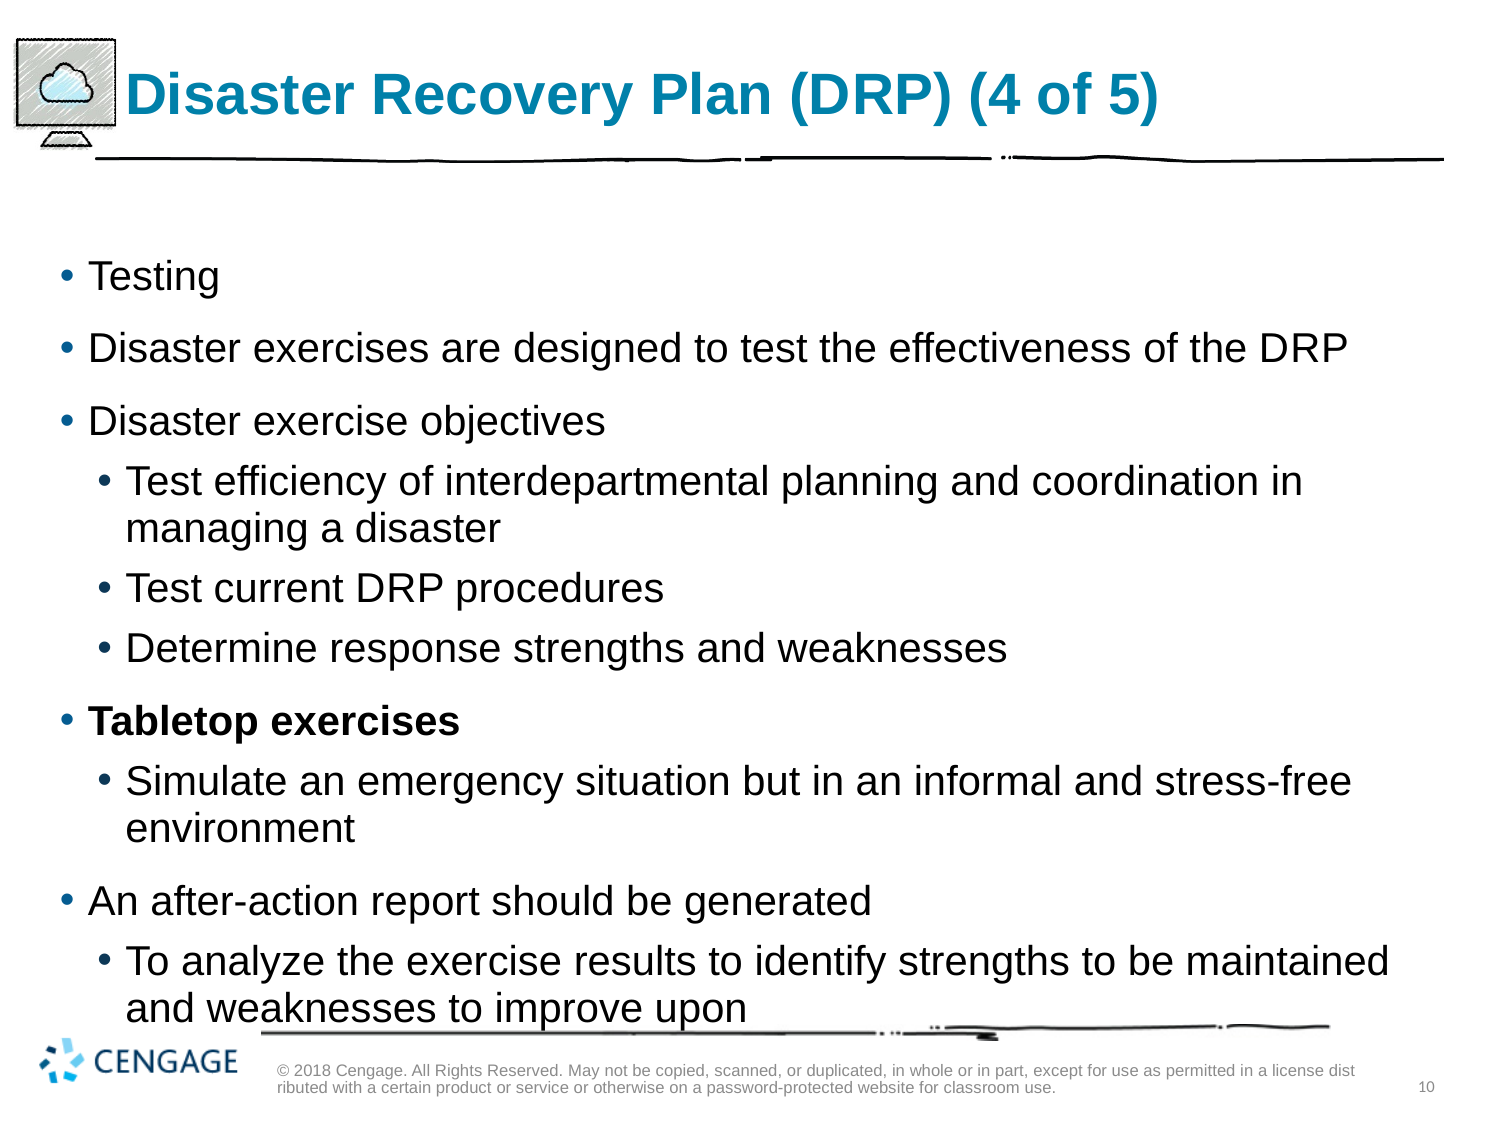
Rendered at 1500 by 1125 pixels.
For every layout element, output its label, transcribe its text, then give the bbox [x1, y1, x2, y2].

picture [19, 1024, 250, 1096]
footer © 2018 Cengage. All Rights Reserved. May not be copied, scanned, or duplicated, in whole or in part, except for use as permitted in a license distributed with a certain product or service or otherwise on a password-protected website for classroom use. [262, 1050, 1375, 1091]
title Disaster Recovery Plan (D R P) (4 of 5) [125, 55, 1442, 127]
list Testing Disaster exercises are designed to test the effectiveness of the D R P Disaster exercise objectives Test efficiency of interdepartmental planning and coordination in managing a disaster Test current D R P procedures Determine response strengths and weaknesses Tabletop exercises Simulate an emergency situation but in an informal and stress-free environment An after-action report should be generated To analyze the exercise results to identify strengths to be maintained and weaknesses to improve upon [59, 252, 1441, 1040]
picture [13, 36, 117, 151]
picture [95, 155, 1444, 163]
